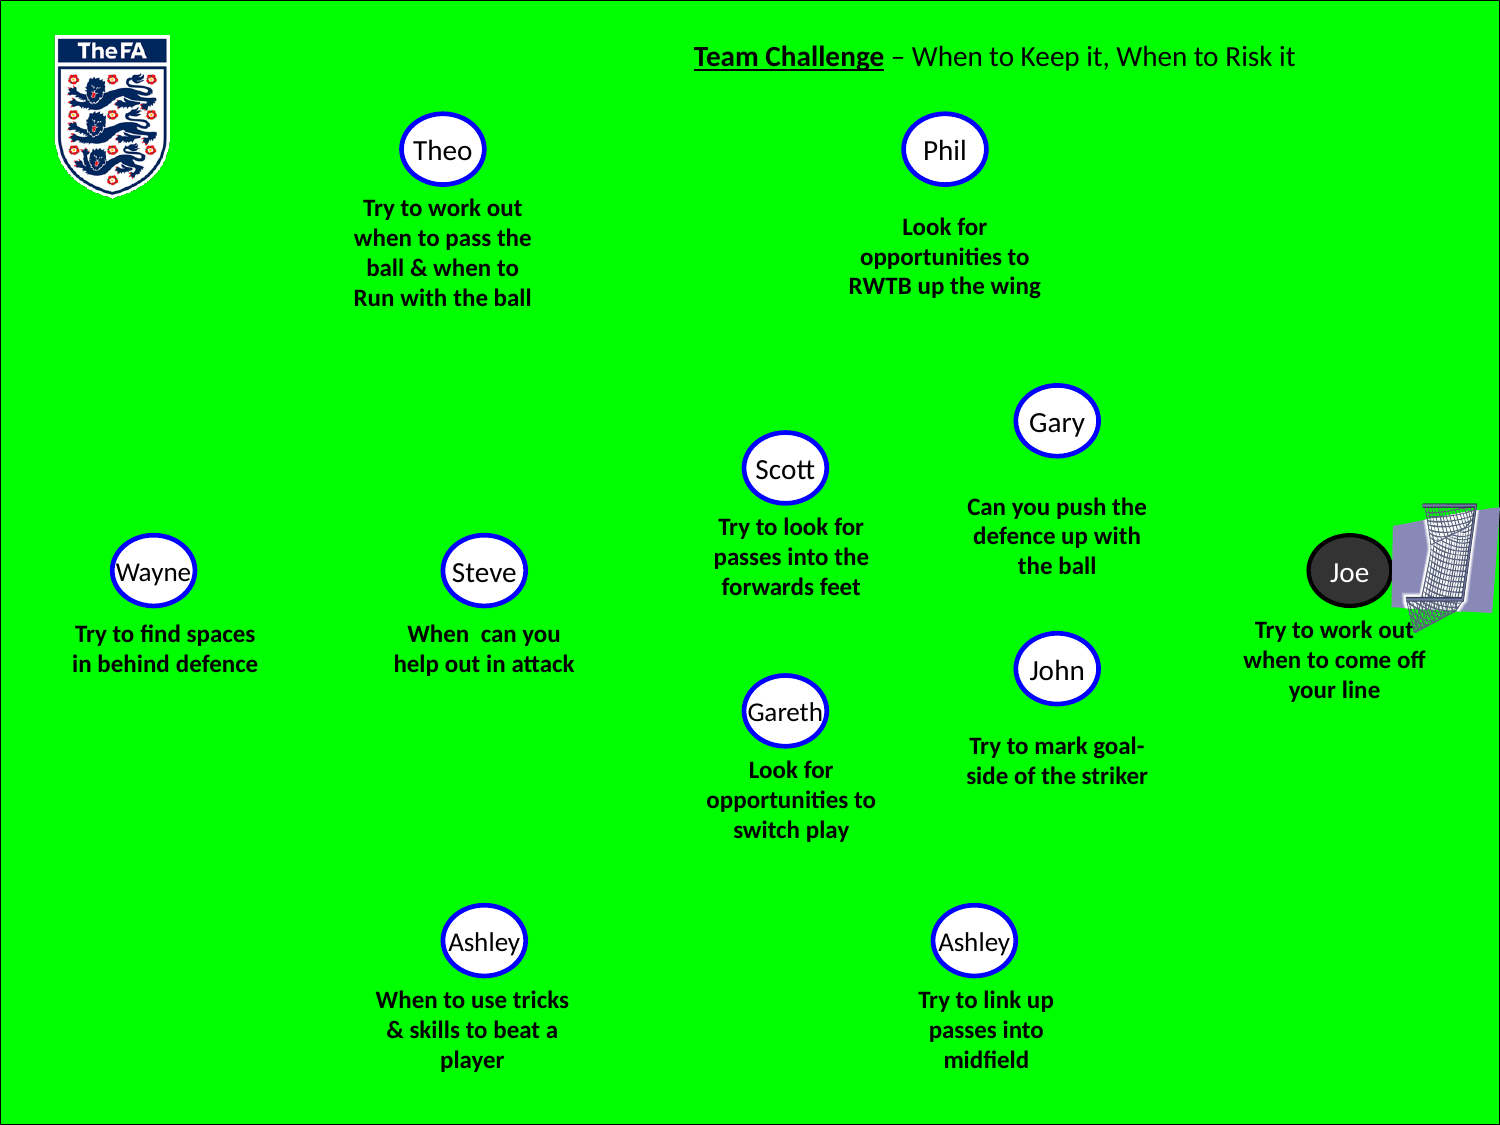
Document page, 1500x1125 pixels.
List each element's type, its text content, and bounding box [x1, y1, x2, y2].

picture [1380, 513, 1500, 623]
text_box When can you help out in attack [372, 610, 597, 686]
text_box [0, 0, 1500, 1125]
text_box Gary [1015, 385, 1099, 457]
text_box Ashley [933, 905, 1016, 976]
text_box Try to link up passes into midfield [874, 976, 1099, 1081]
text_box Try to mark goal-side of the striker [945, 722, 1170, 797]
text_box When to use tricks & skills to beat a player [360, 976, 585, 1081]
text_box Try to work out when to pass the ball & when to Run with the ball [330, 184, 556, 320]
text_box Can you push the defence up with the ball [945, 482, 1170, 588]
text_box Look for opportunities to switch play [679, 746, 904, 851]
text_box Gareth [743, 675, 827, 746]
text_box Ashley [442, 905, 526, 976]
text_box Try to find spaces in behind defence [53, 610, 278, 686]
text_box Phil [903, 113, 987, 185]
text_box Try to look for passes into the forwards feet [679, 503, 904, 608]
text_box Team Challenge – When to Keep it, When to Risk it [679, 30, 1447, 80]
text_box Wayne [112, 535, 196, 606]
text_box [785, 421, 1282, 764]
picture [51, 29, 174, 204]
text_box Joe [1308, 535, 1375, 605]
text_box Steve [442, 535, 526, 606]
text_box Look for opportunities to RWTB up the wing [832, 202, 1058, 308]
text_box Try to work out when to come off your line [1222, 605, 1447, 711]
text_box Scott [743, 432, 827, 503]
text_box Theo [401, 113, 485, 184]
text_box John [1015, 633, 1099, 705]
